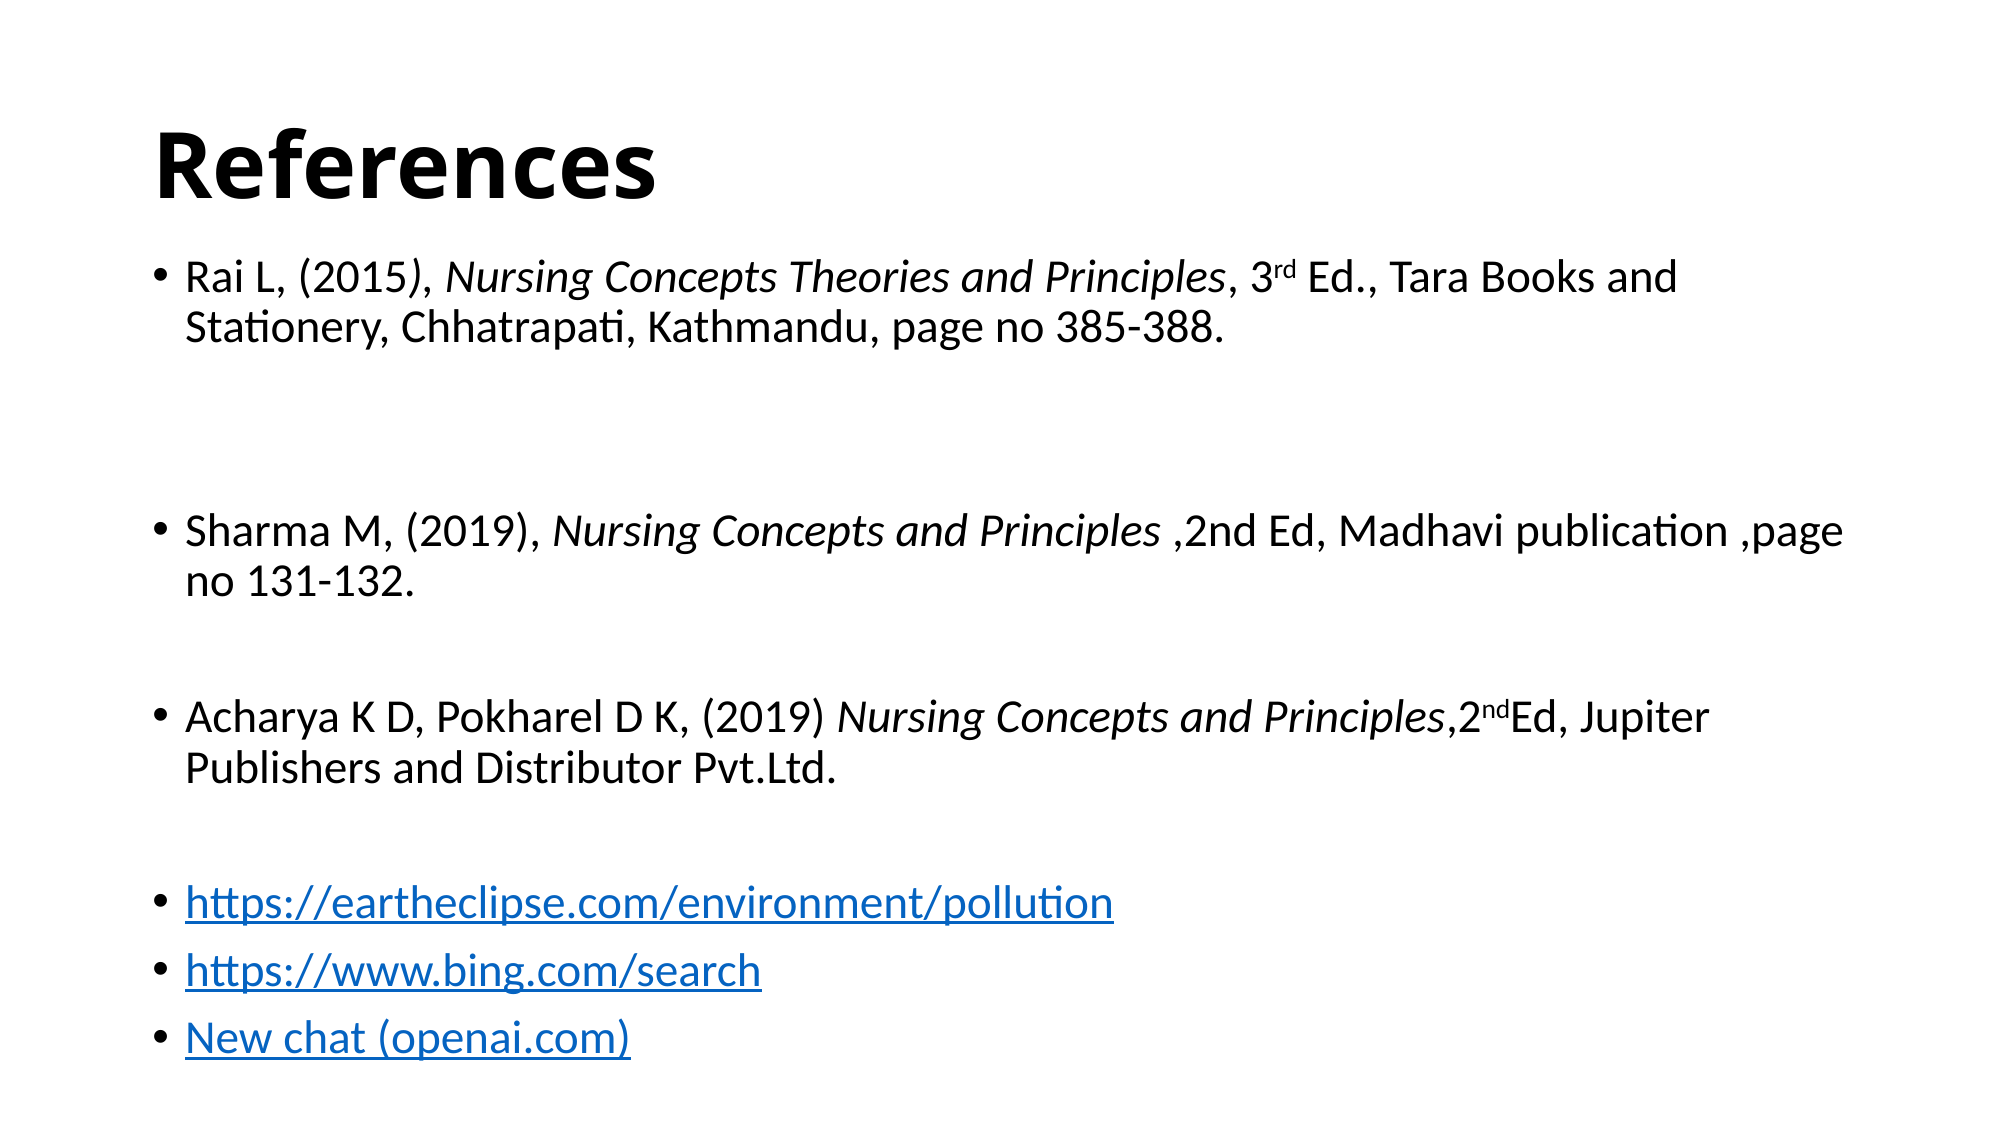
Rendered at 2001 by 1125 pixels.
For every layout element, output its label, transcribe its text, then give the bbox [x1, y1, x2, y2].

title References [137, 59, 1863, 244]
list Rai L, (2015), Nursing Concepts Theories and Principles, 3rd Ed., Tara Books and Stationery, Chhatrapati, Kathmandu, page no 385-388. Sharma M, (2019), Nursing Concepts and Principles ,2nd Ed, Madhavi publication ,page no 131-132. Acharya K D, Pokharel D K, (2019) Nursing Concepts and Principles,2ndEd, Jupiter Publishers and Distributor Pvt.Ltd. https://eartheclipse.com/environment/pollution https://www.bing.com/search New chat (openai.com) [137, 244, 1863, 1080]
